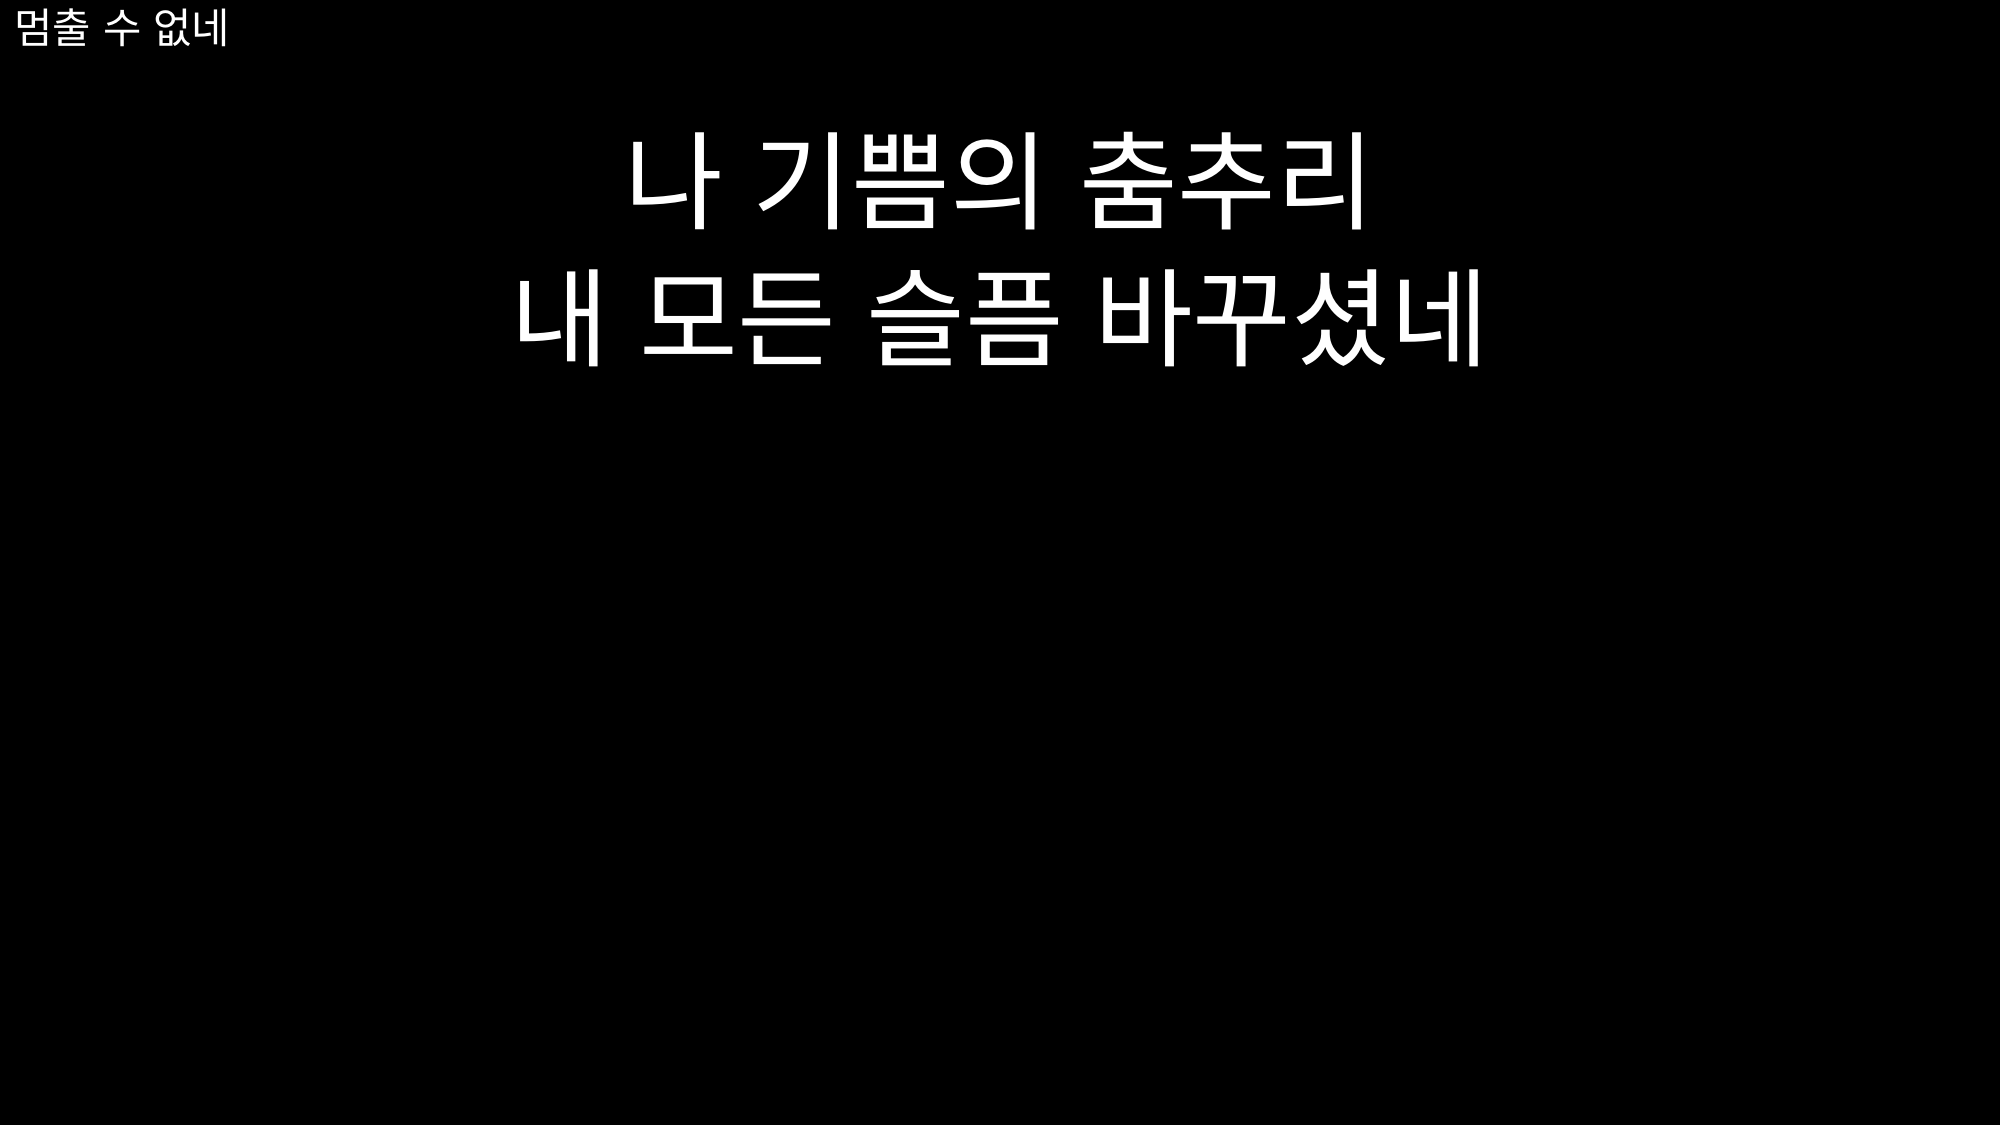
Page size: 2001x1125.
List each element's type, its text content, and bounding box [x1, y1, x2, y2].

subtitle 나 기쁨의 춤추리 내 모든 슬픔 바꾸셨네 [0, 3, 2000, 781]
